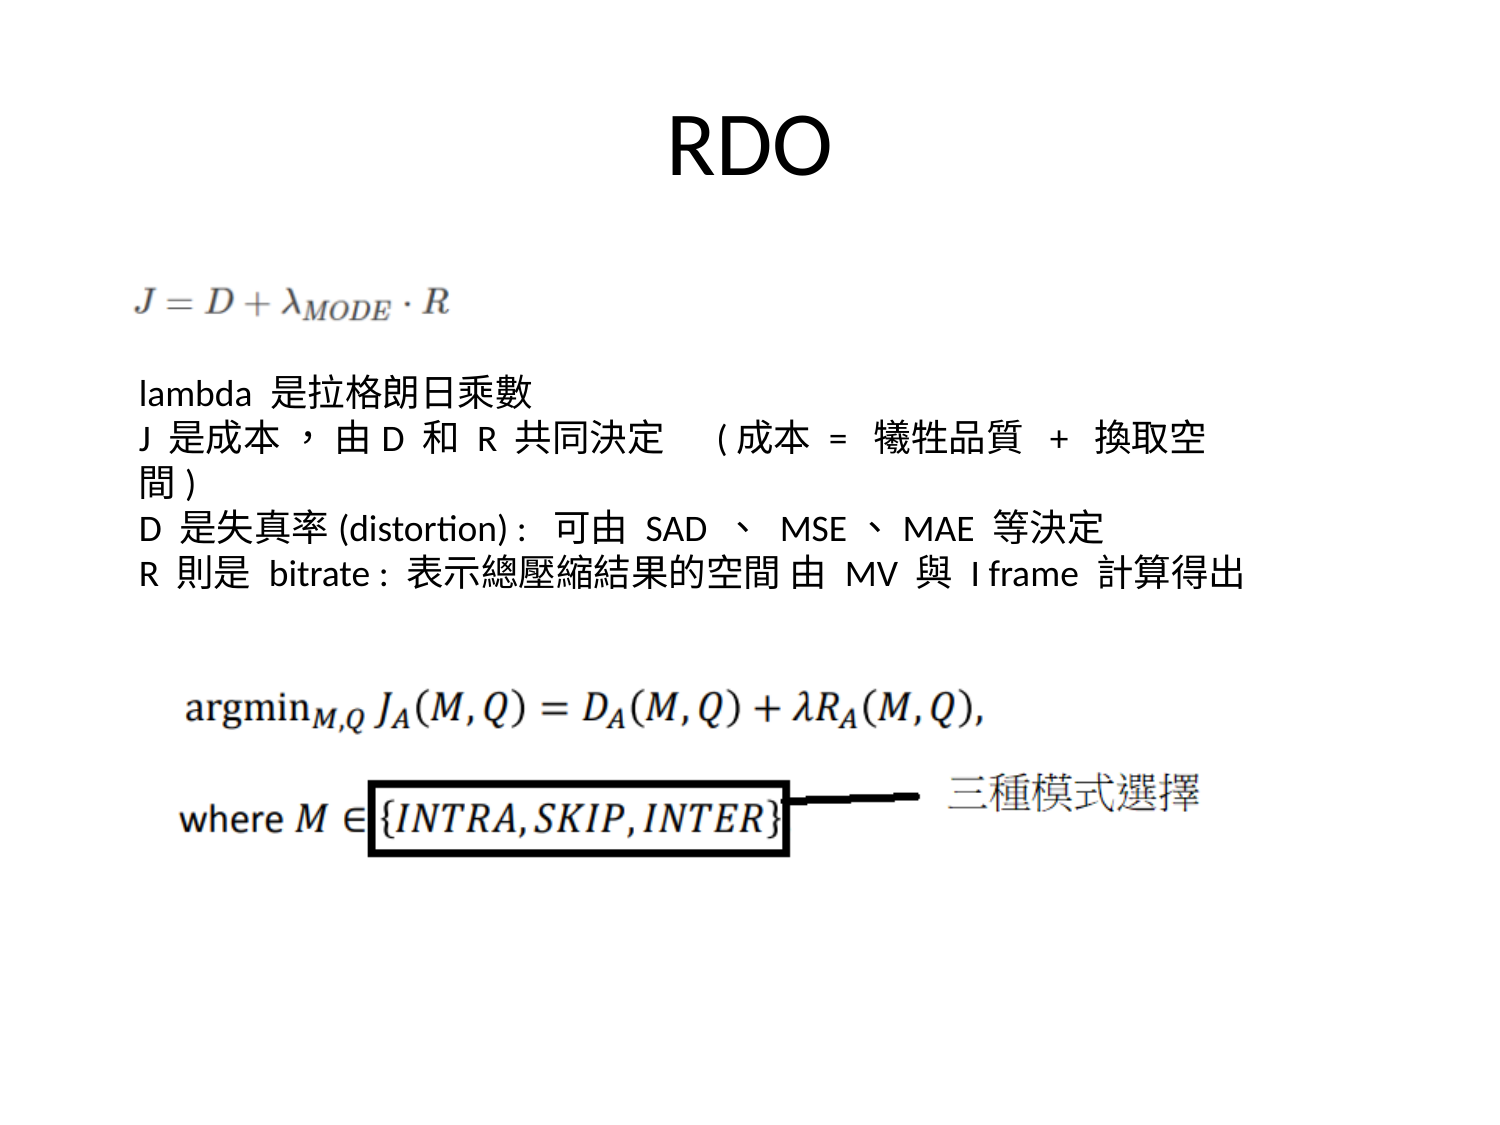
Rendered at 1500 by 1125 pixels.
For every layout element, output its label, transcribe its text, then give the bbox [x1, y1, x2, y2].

title RDO [75, 45, 1425, 233]
picture [160, 664, 1233, 870]
text_box lambda 是拉格朗日乘數 J 是成本 ， 由D 和 R 共同決定 (成本 = 犧牲品質 + 換取空間) D 是失真率(distortion) : 可由 SAD 、 MSE、MAE 等決定 R 則是 bitrate : 表示總壓縮結果的空間 由 MV 與 I frame 計算得出 [123, 361, 1270, 782]
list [111, 266, 477, 337]
